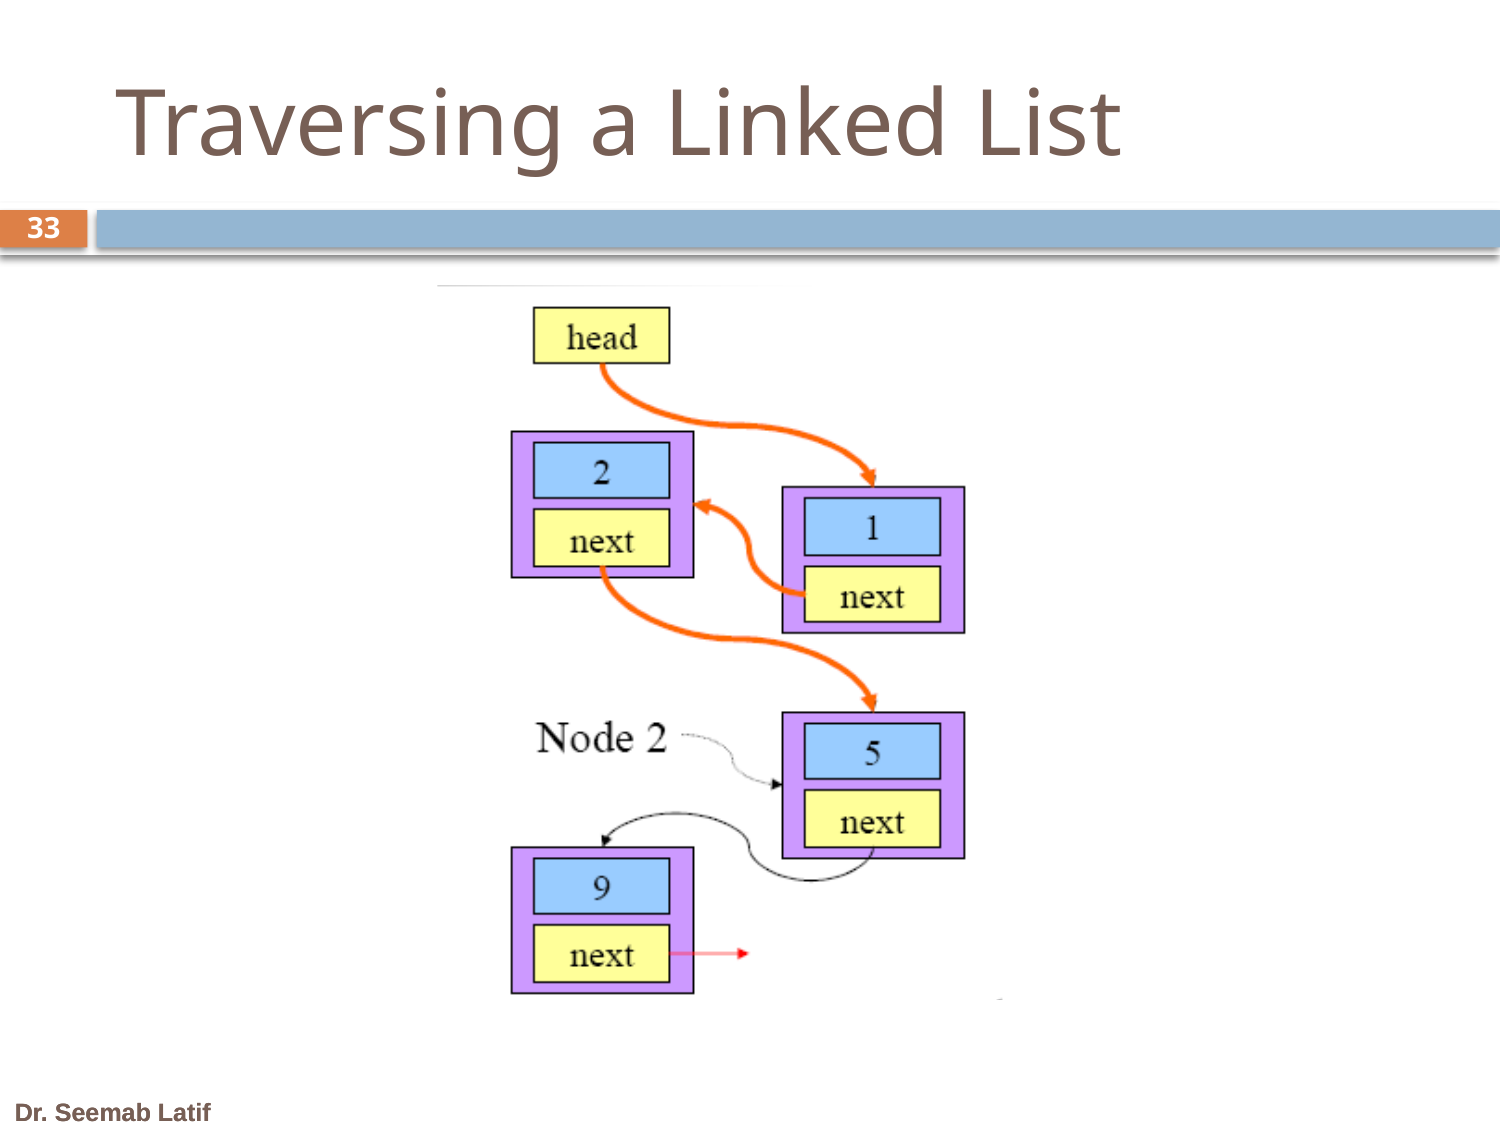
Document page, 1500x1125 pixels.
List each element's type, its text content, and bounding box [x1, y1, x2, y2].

title Traversing a Linked List [100, 37, 1438, 200]
picture [437, 285, 1049, 1001]
slide_number 33 [0, 208, 88, 249]
